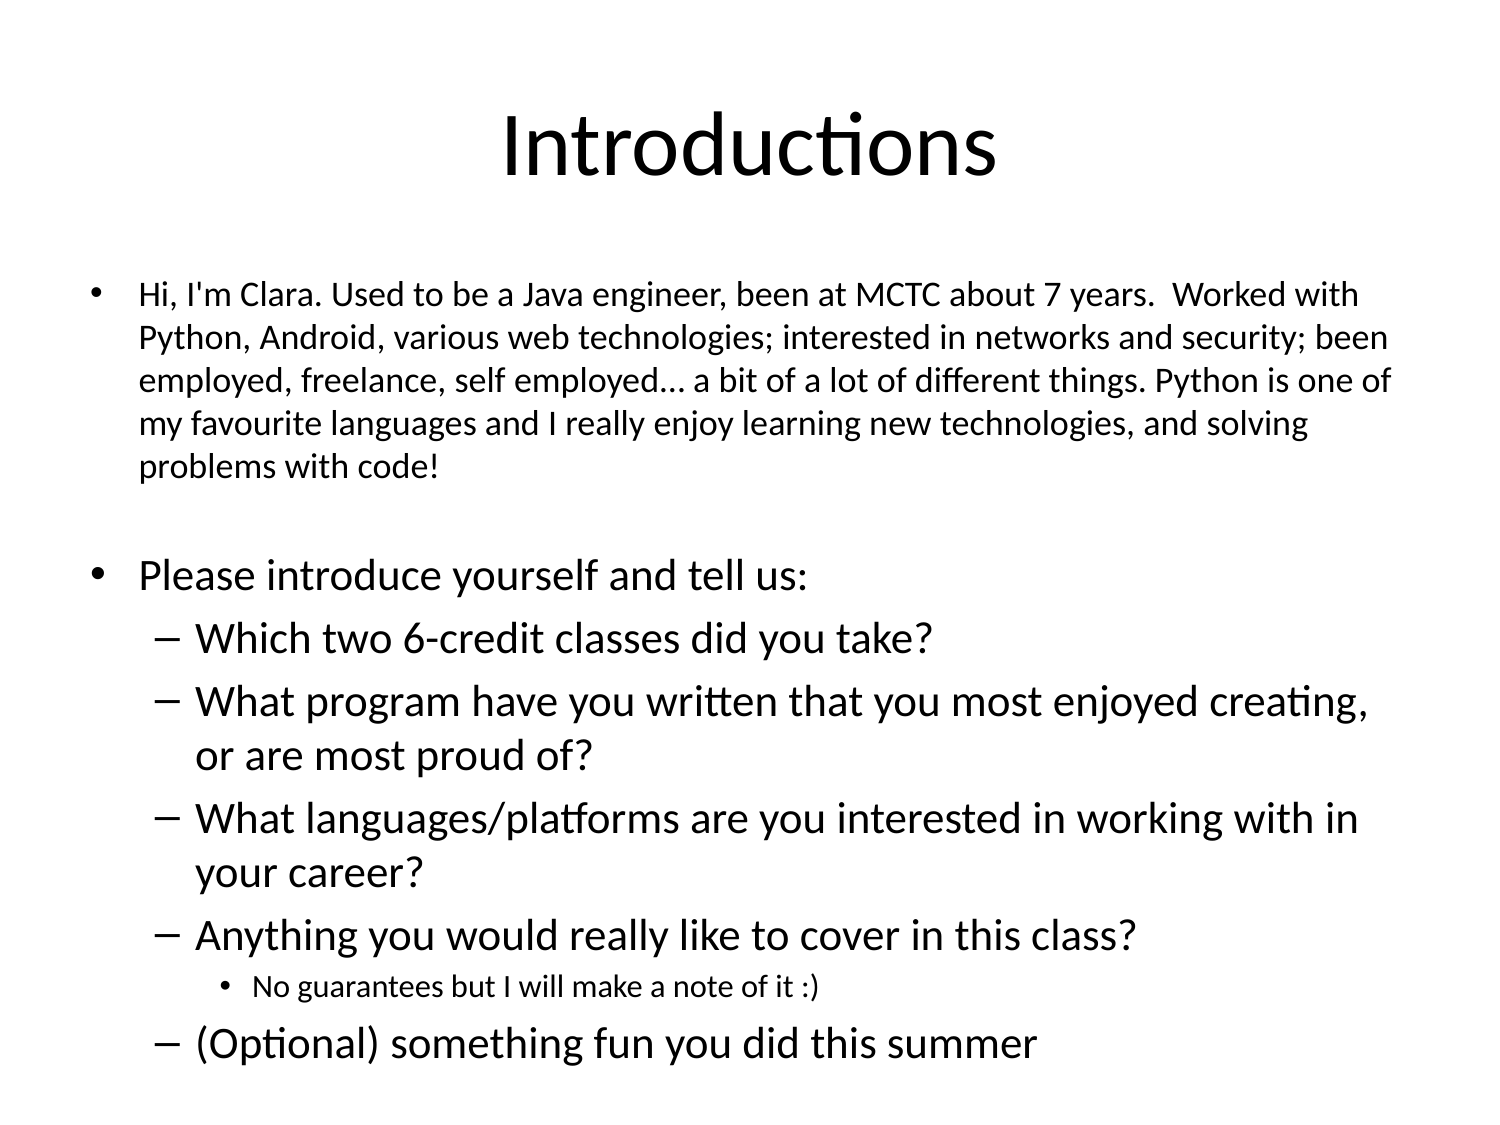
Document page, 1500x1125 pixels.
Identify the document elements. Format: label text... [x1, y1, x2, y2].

title Introductions [75, 45, 1425, 233]
list Hi, I'm Clara. Used to be a Java engineer, been at MCTC about 7 years. Worked with Python, Android, various web technologies; interested in networks and security; been employed, freelance, self employed… a bit of a lot of different things. Python is one of my favourite languages and I really enjoy learning new technologies, and solving problems with code! Please introduce yourself and tell us: Which two 6-credit classes did you take? What program have you written that you most enjoyed creating, or are most proud of? What languages/platforms are you interested in working with in your career? Anything you would really like to cover in this class? No guarantees but I will make a note of it :) (Optional) something fun you did this summer [75, 262, 1425, 1075]
